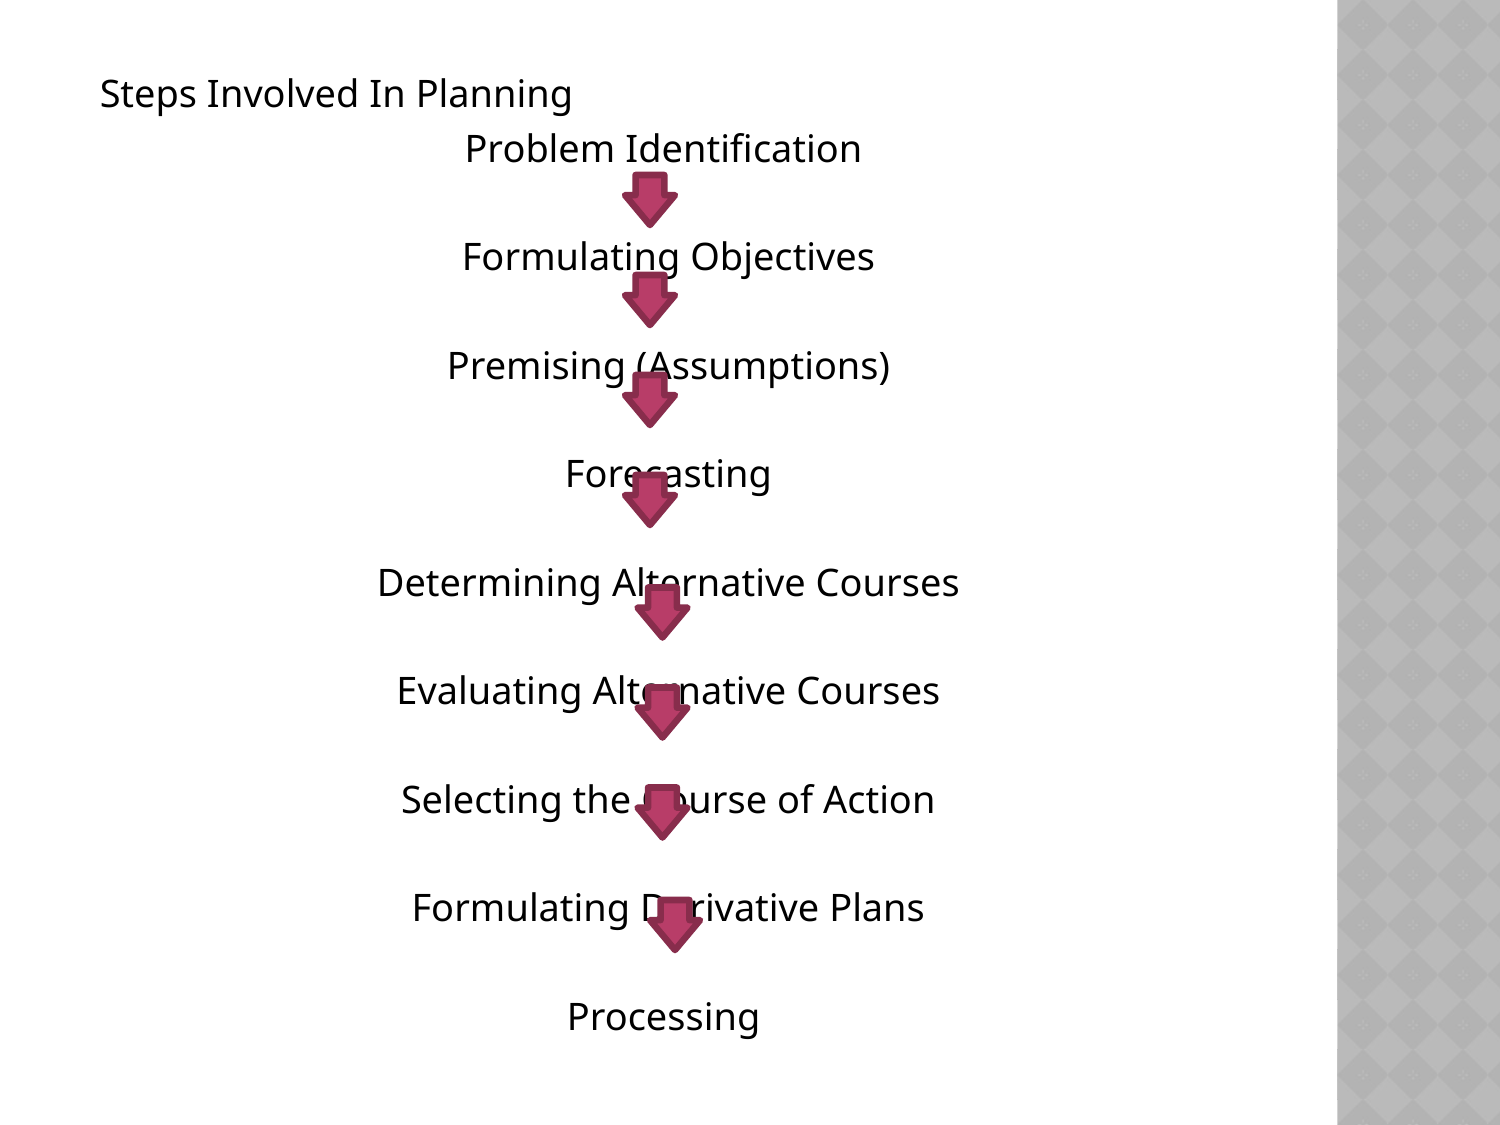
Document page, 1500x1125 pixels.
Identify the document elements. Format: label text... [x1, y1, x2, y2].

text_box [622, 271, 678, 329]
text_box [647, 896, 704, 954]
text_box [634, 584, 691, 641]
text_box [622, 171, 678, 229]
text_box [622, 371, 678, 429]
text_box [634, 784, 691, 841]
text_box [622, 471, 678, 529]
text_box [634, 684, 691, 741]
list Steps Involved In Planning Problem Identification Formulating Objectives Premising (Assumptions) Forecasting Determining Alternative Courses Evaluating Alternative Courses Selecting the Course of Action Formulating Derivative Plans Processing [75, 62, 1263, 1059]
